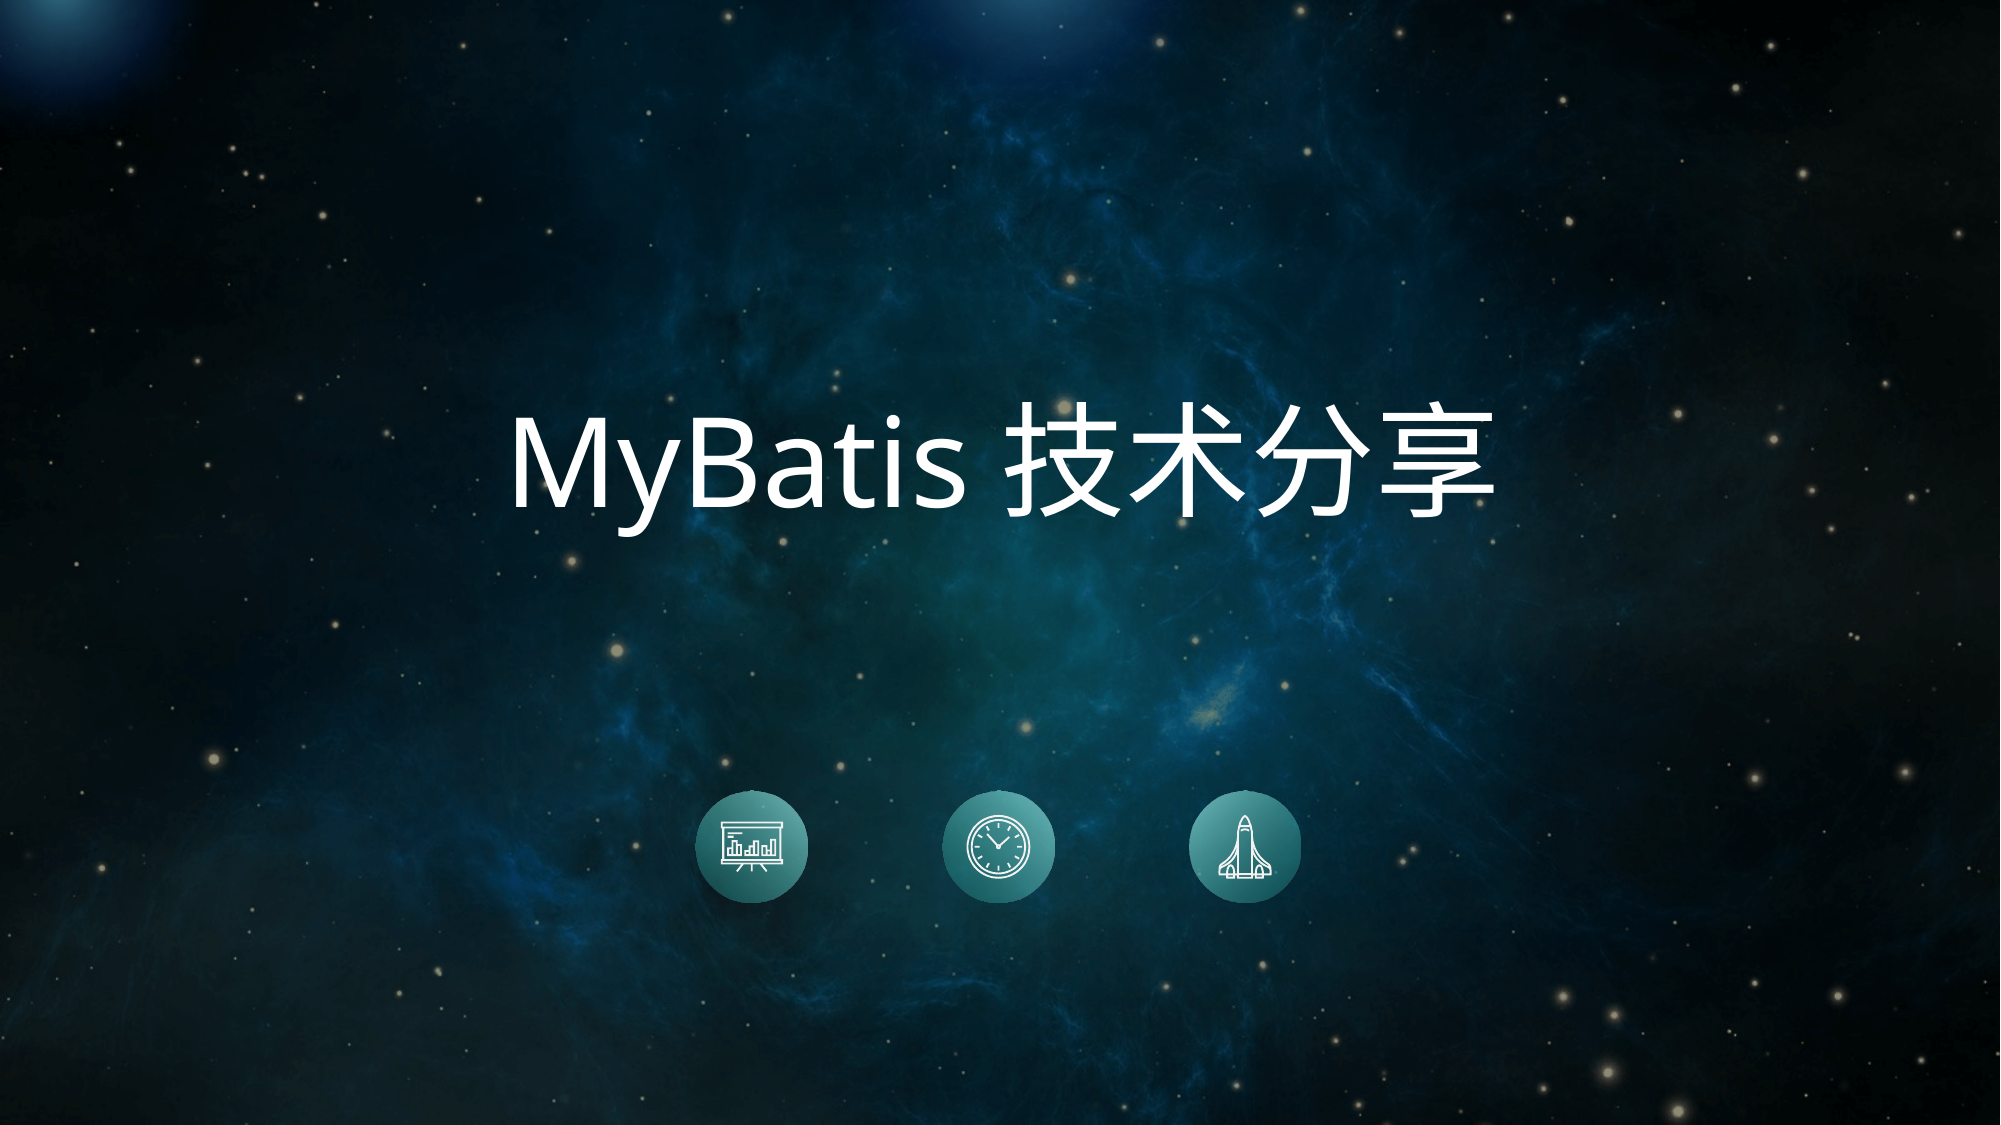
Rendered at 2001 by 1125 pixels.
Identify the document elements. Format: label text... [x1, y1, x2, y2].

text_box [942, 790, 1055, 903]
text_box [695, 790, 808, 903]
picture [0, 0, 2000, 1125]
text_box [1189, 790, 1301, 903]
text_box MyBatis技术分享 [275, 375, 1720, 540]
